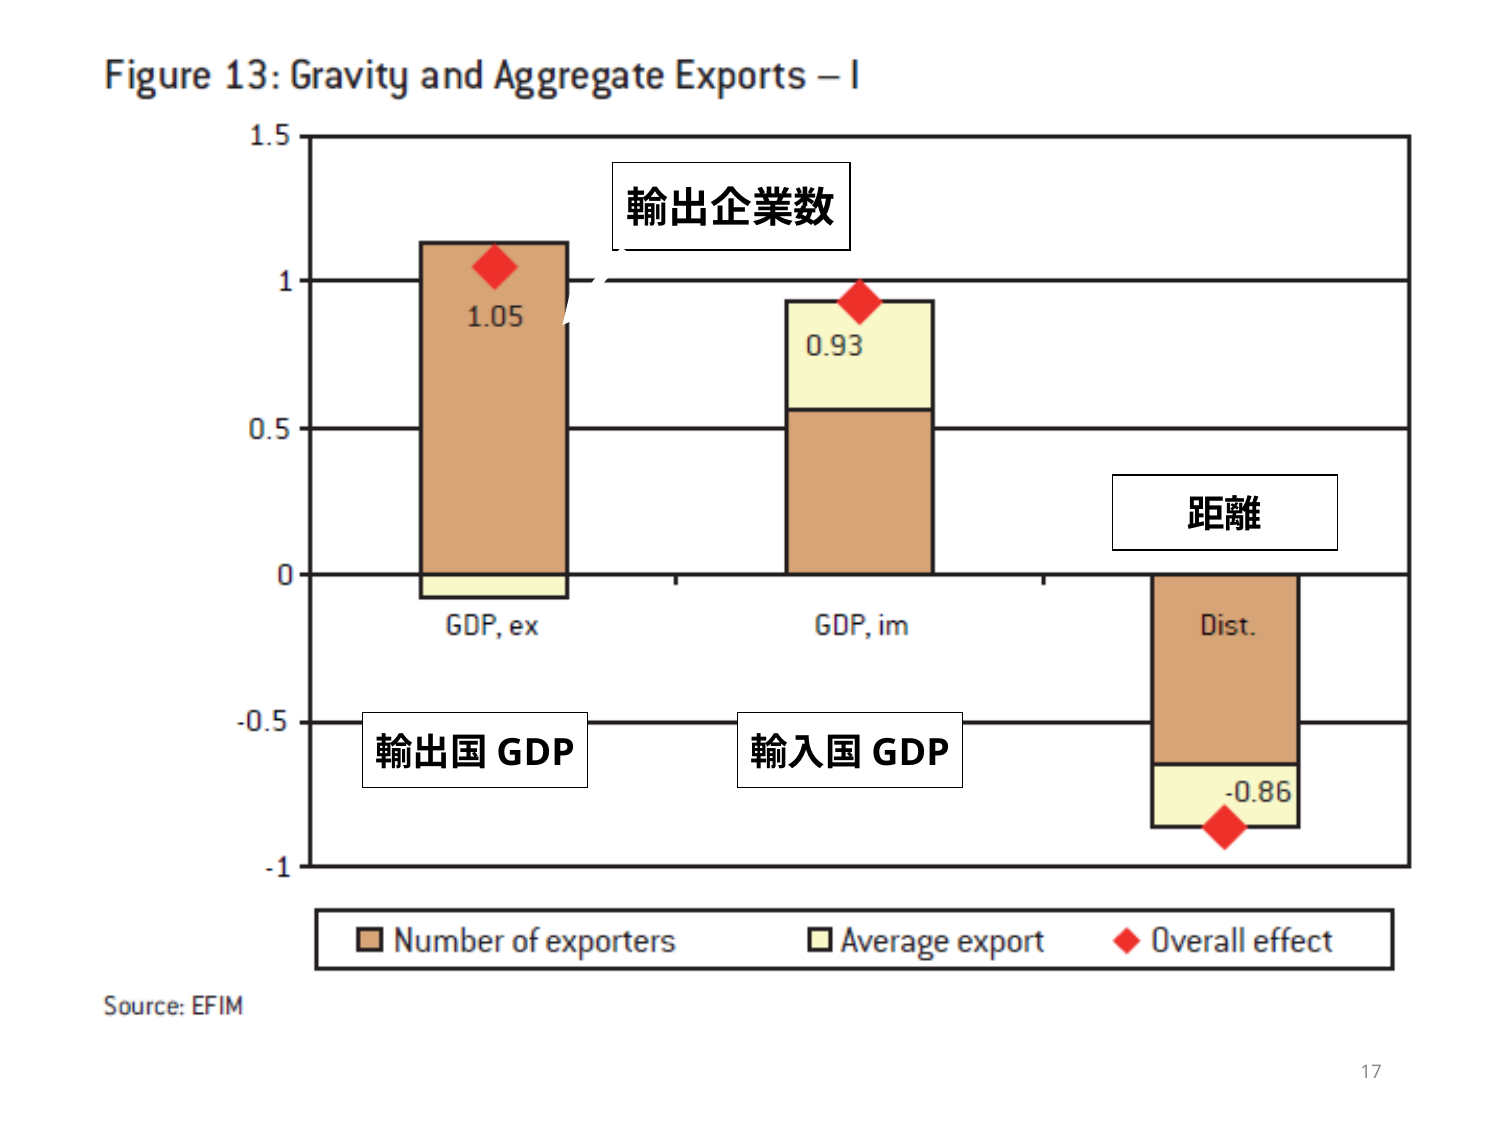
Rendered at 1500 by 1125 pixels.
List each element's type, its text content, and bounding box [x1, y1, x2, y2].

picture [37, 37, 1460, 1036]
slide_number 17 [1059, 1042, 1397, 1103]
